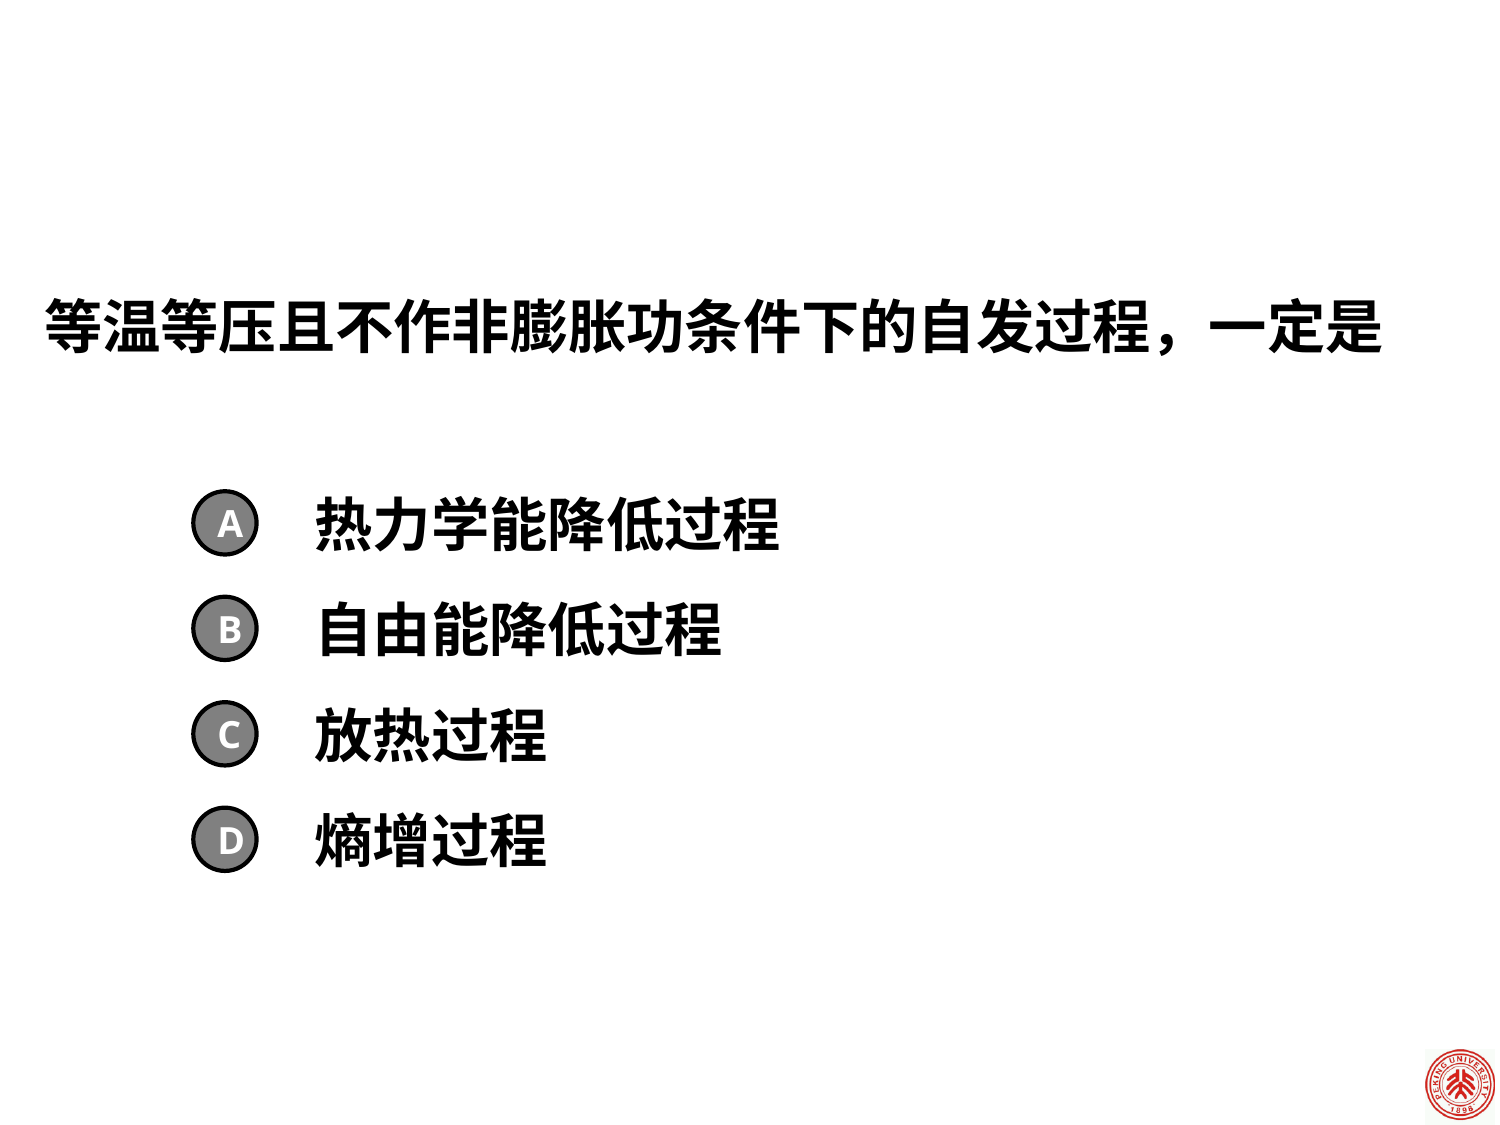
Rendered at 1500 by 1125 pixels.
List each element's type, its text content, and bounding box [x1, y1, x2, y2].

text_box 自由能降低过程 [299, 588, 1350, 668]
text_box C [191, 700, 259, 768]
text_box 等温等压且不作非膨胀功条件下的自发过程，一定是 [29, 193, 1483, 457]
text_box D [191, 805, 259, 874]
picture [1425, 1049, 1495, 1125]
text_box B [191, 594, 259, 663]
text_box A [191, 489, 259, 557]
text_box 放热过程 [299, 694, 1350, 774]
text_box 熵增过程 [299, 799, 1350, 879]
text_box 热力学能降低过程 [299, 483, 1350, 563]
